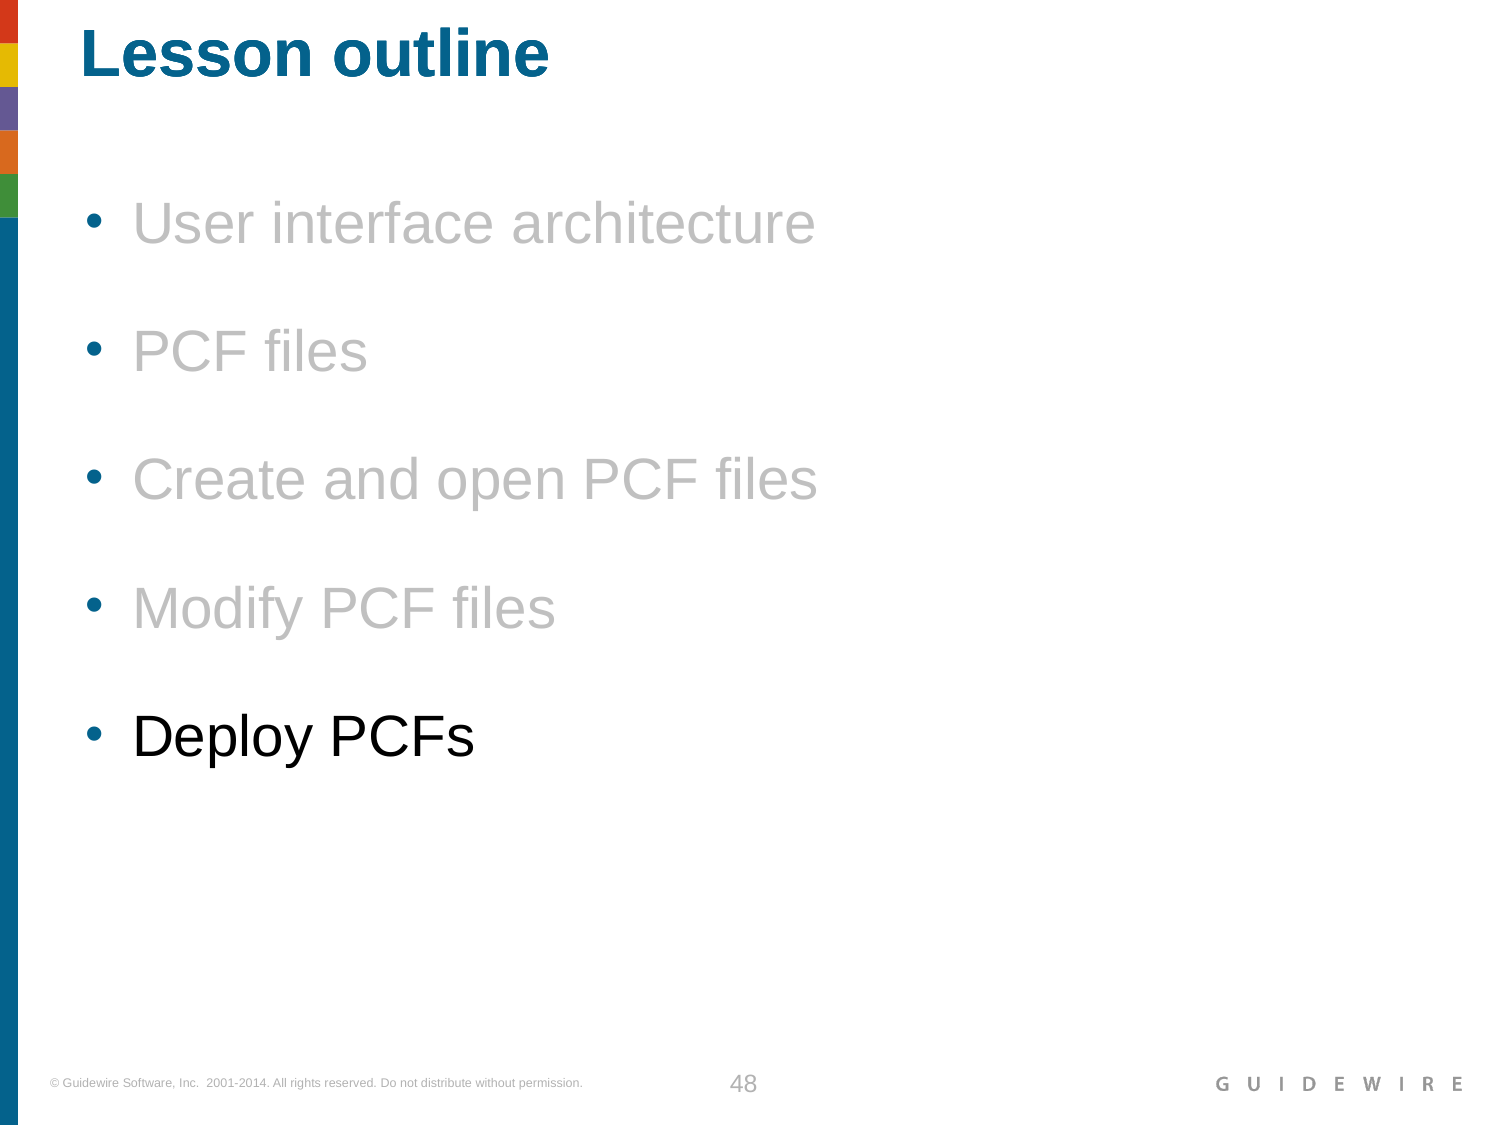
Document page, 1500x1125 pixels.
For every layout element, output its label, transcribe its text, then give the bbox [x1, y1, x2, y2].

list User interface architecture PCF files Create and open PCF files Modify PCF files Deploy PCFs [85, 149, 1450, 1050]
picture [1215, 1073, 1480, 1096]
